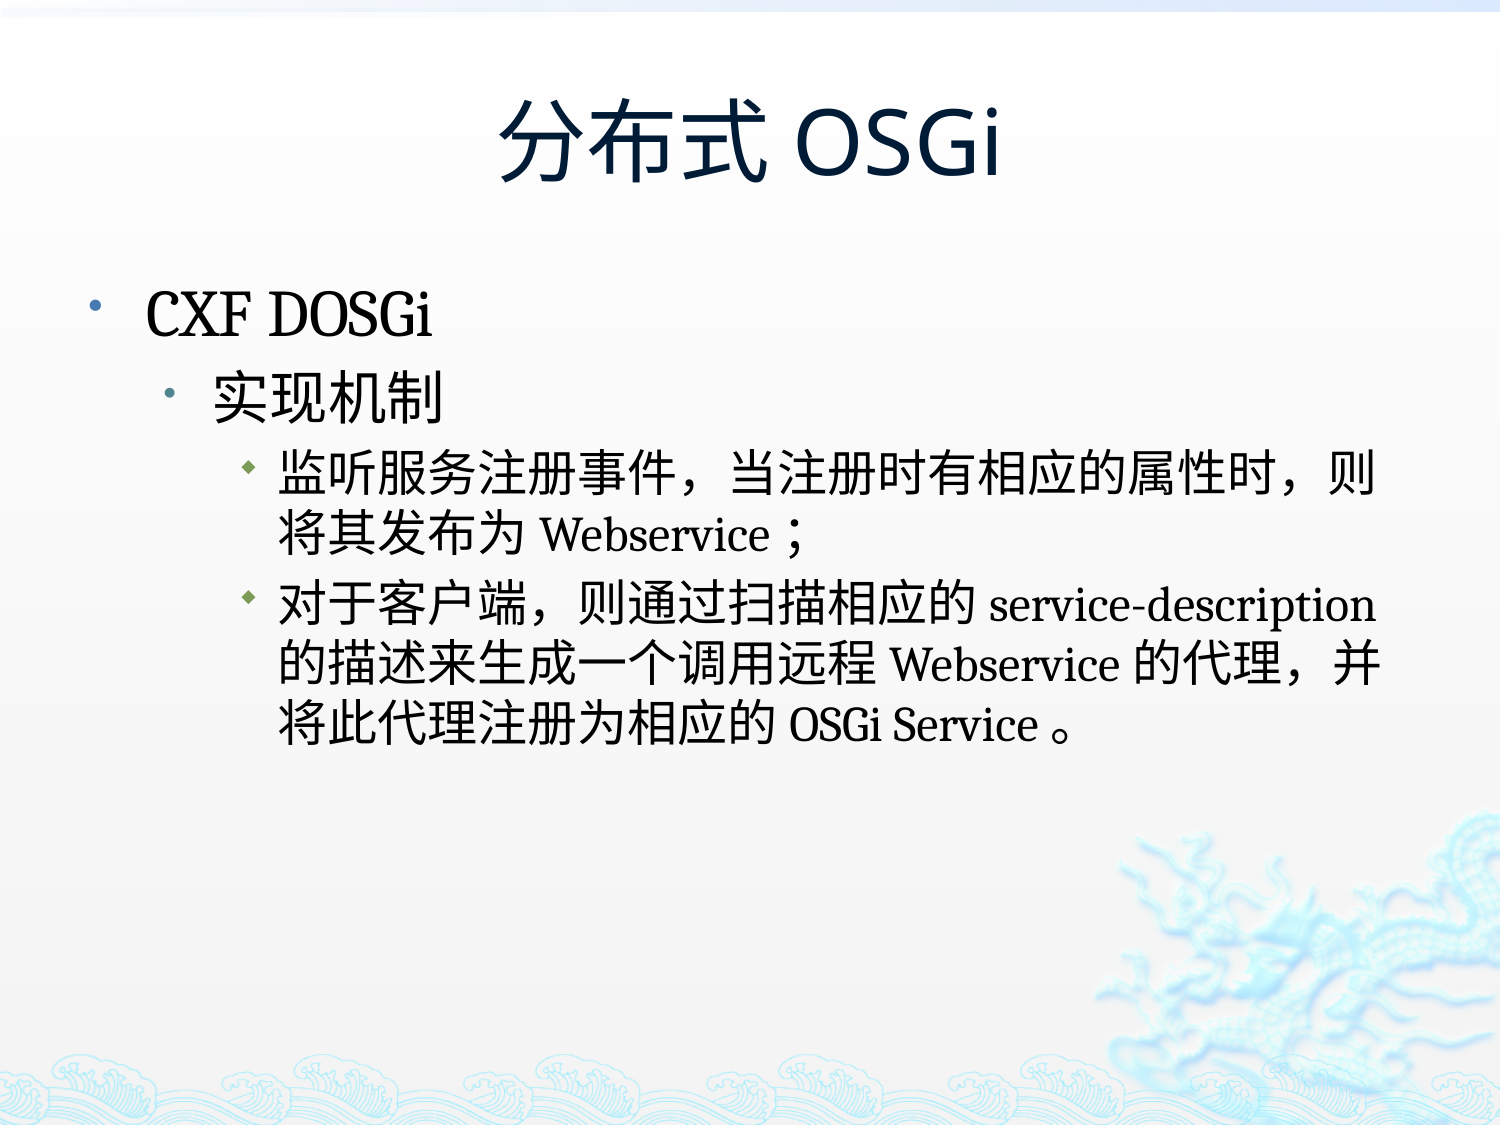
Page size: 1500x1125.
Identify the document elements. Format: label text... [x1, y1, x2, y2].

list CXF DOSGi 实现机制 监听服务注册事件，当注册时有相应的属性时，则将其发布为Webservice； 对于客户端，则通过扫描相应的service-description的描述来生成一个调用远程Webservice的代理，并将此代理注册为相应的OSGi Service。 [75, 262, 1425, 1005]
title 分布式OSGi [75, 45, 1425, 233]
